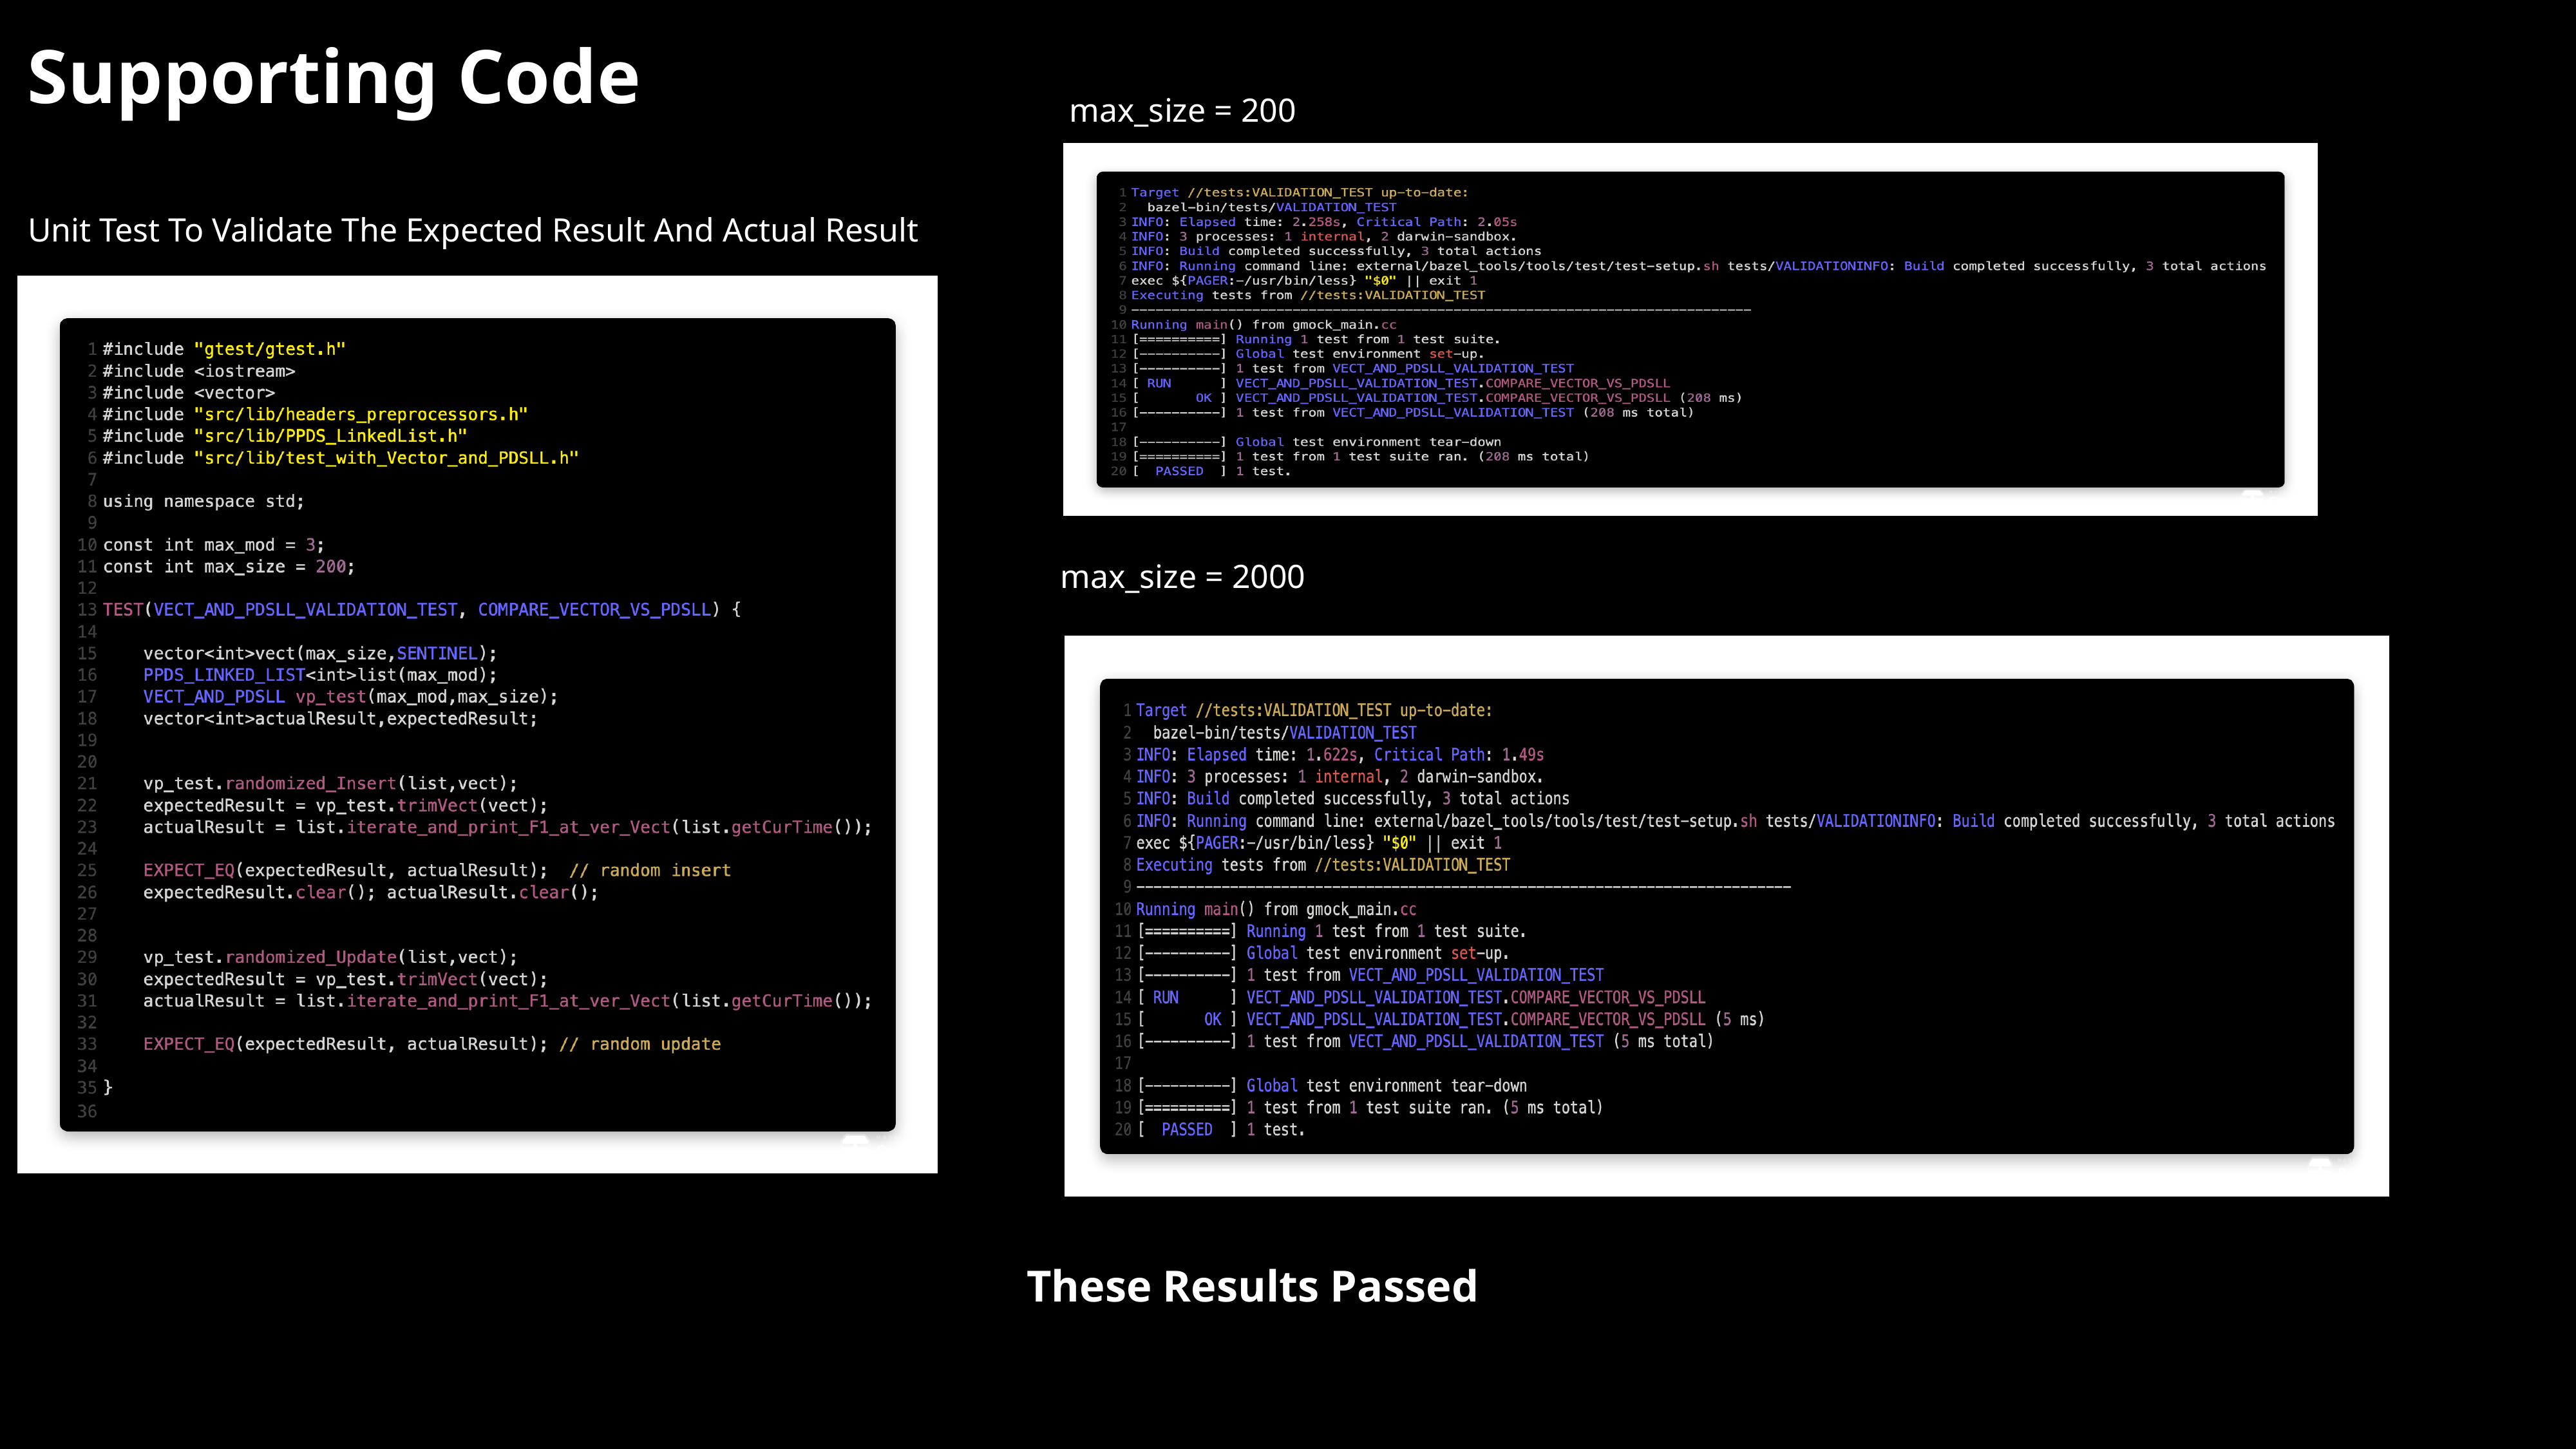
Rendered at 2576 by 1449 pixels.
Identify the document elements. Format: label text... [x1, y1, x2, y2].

picture [1063, 143, 2318, 516]
text_box Unit Test To Validate The Expected Result And Actual Result [22, 204, 933, 254]
subtitle Supporting Code [22, 24, 2344, 226]
text_box These Results Passed [1021, 1253, 1485, 1316]
picture [1064, 635, 2389, 1197]
text_box max_size = 200 [1064, 84, 1302, 135]
picture [17, 276, 938, 1173]
text_box max_size = 2000 [1055, 551, 1311, 600]
